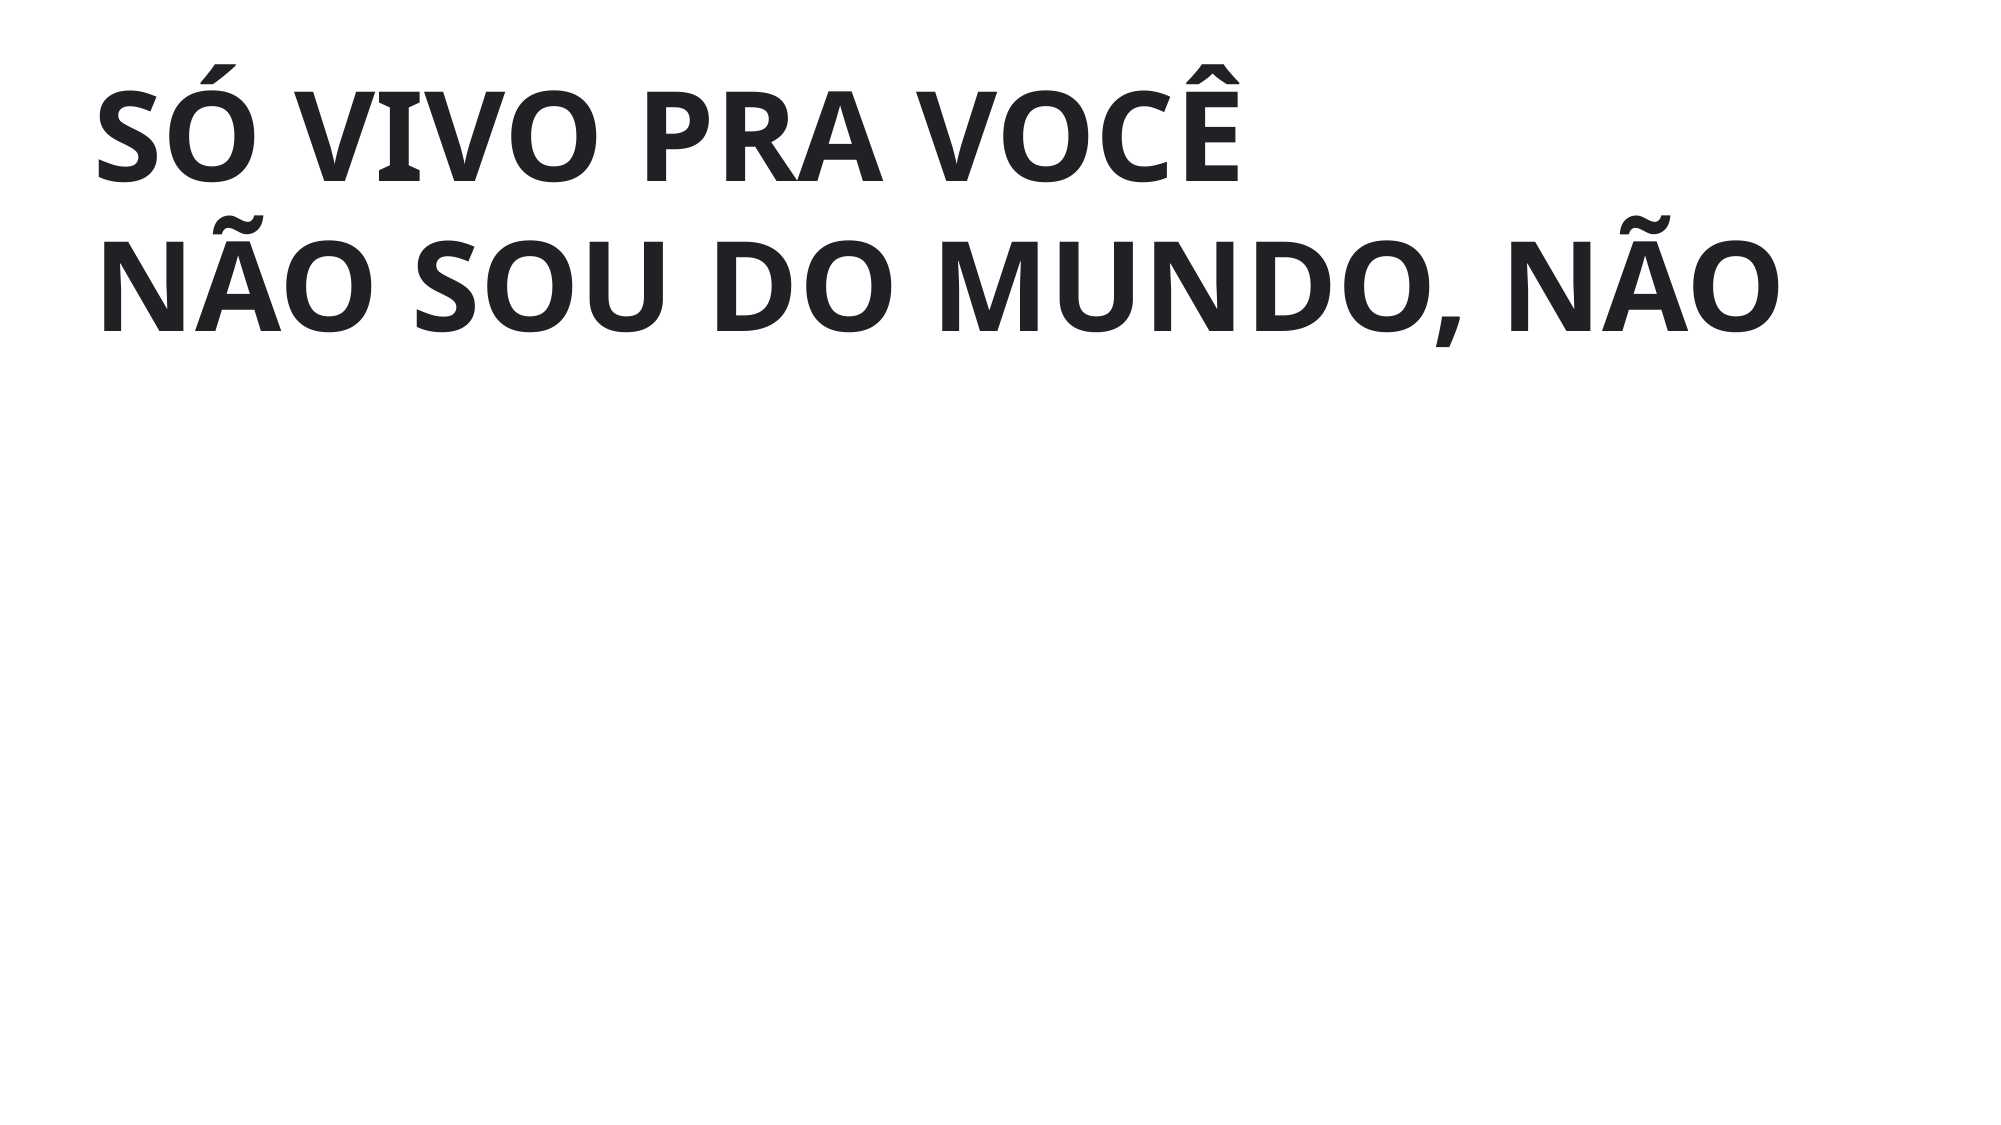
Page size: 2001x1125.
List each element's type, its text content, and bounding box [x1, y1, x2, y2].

text_box SÓ VIVO PRA VOCÊ NÃO SOU DO MUNDO, NÃO [79, 49, 1871, 364]
